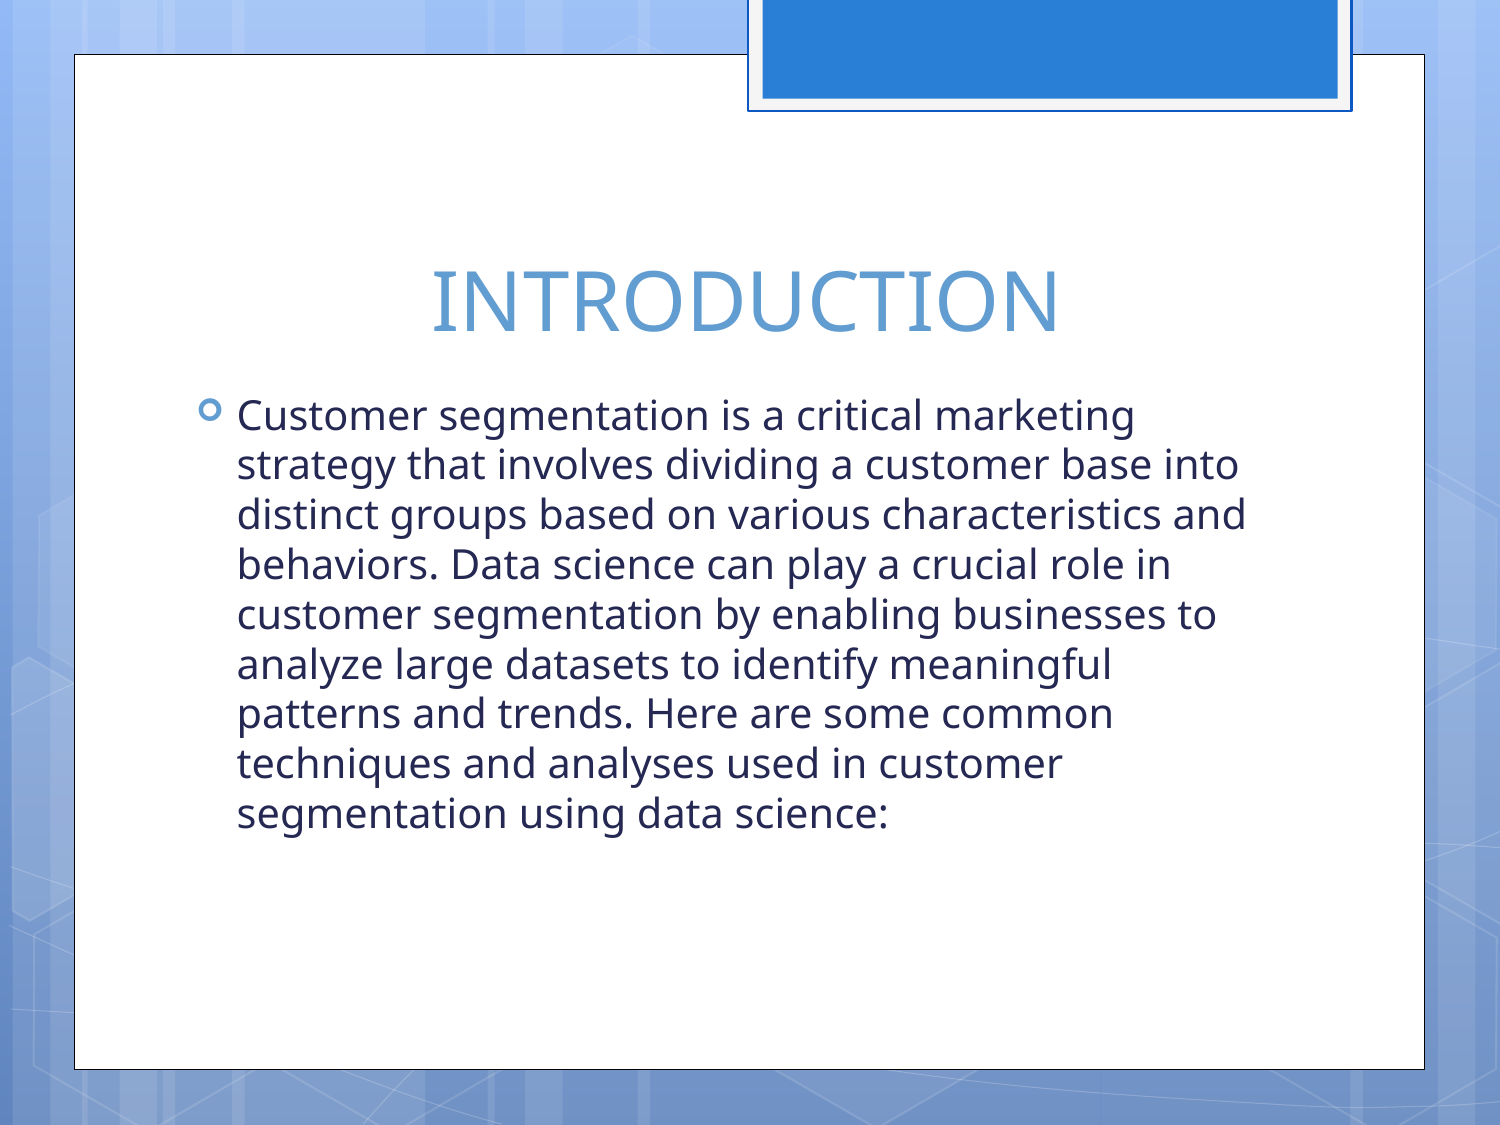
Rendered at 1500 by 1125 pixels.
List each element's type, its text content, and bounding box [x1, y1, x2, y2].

list Customer segmentation is a critical marketing strategy that involves dividing a customer base into distinct groups based on various characteristics and behaviors. Data science can play a crucial role in customer segmentation by enabling businesses to analyze large datasets to identify meaningful patterns and trends. Here are some common techniques and analyses used in customer segmentation using data science: [171, 381, 1283, 957]
title INTRODUCTION [171, 168, 1324, 357]
